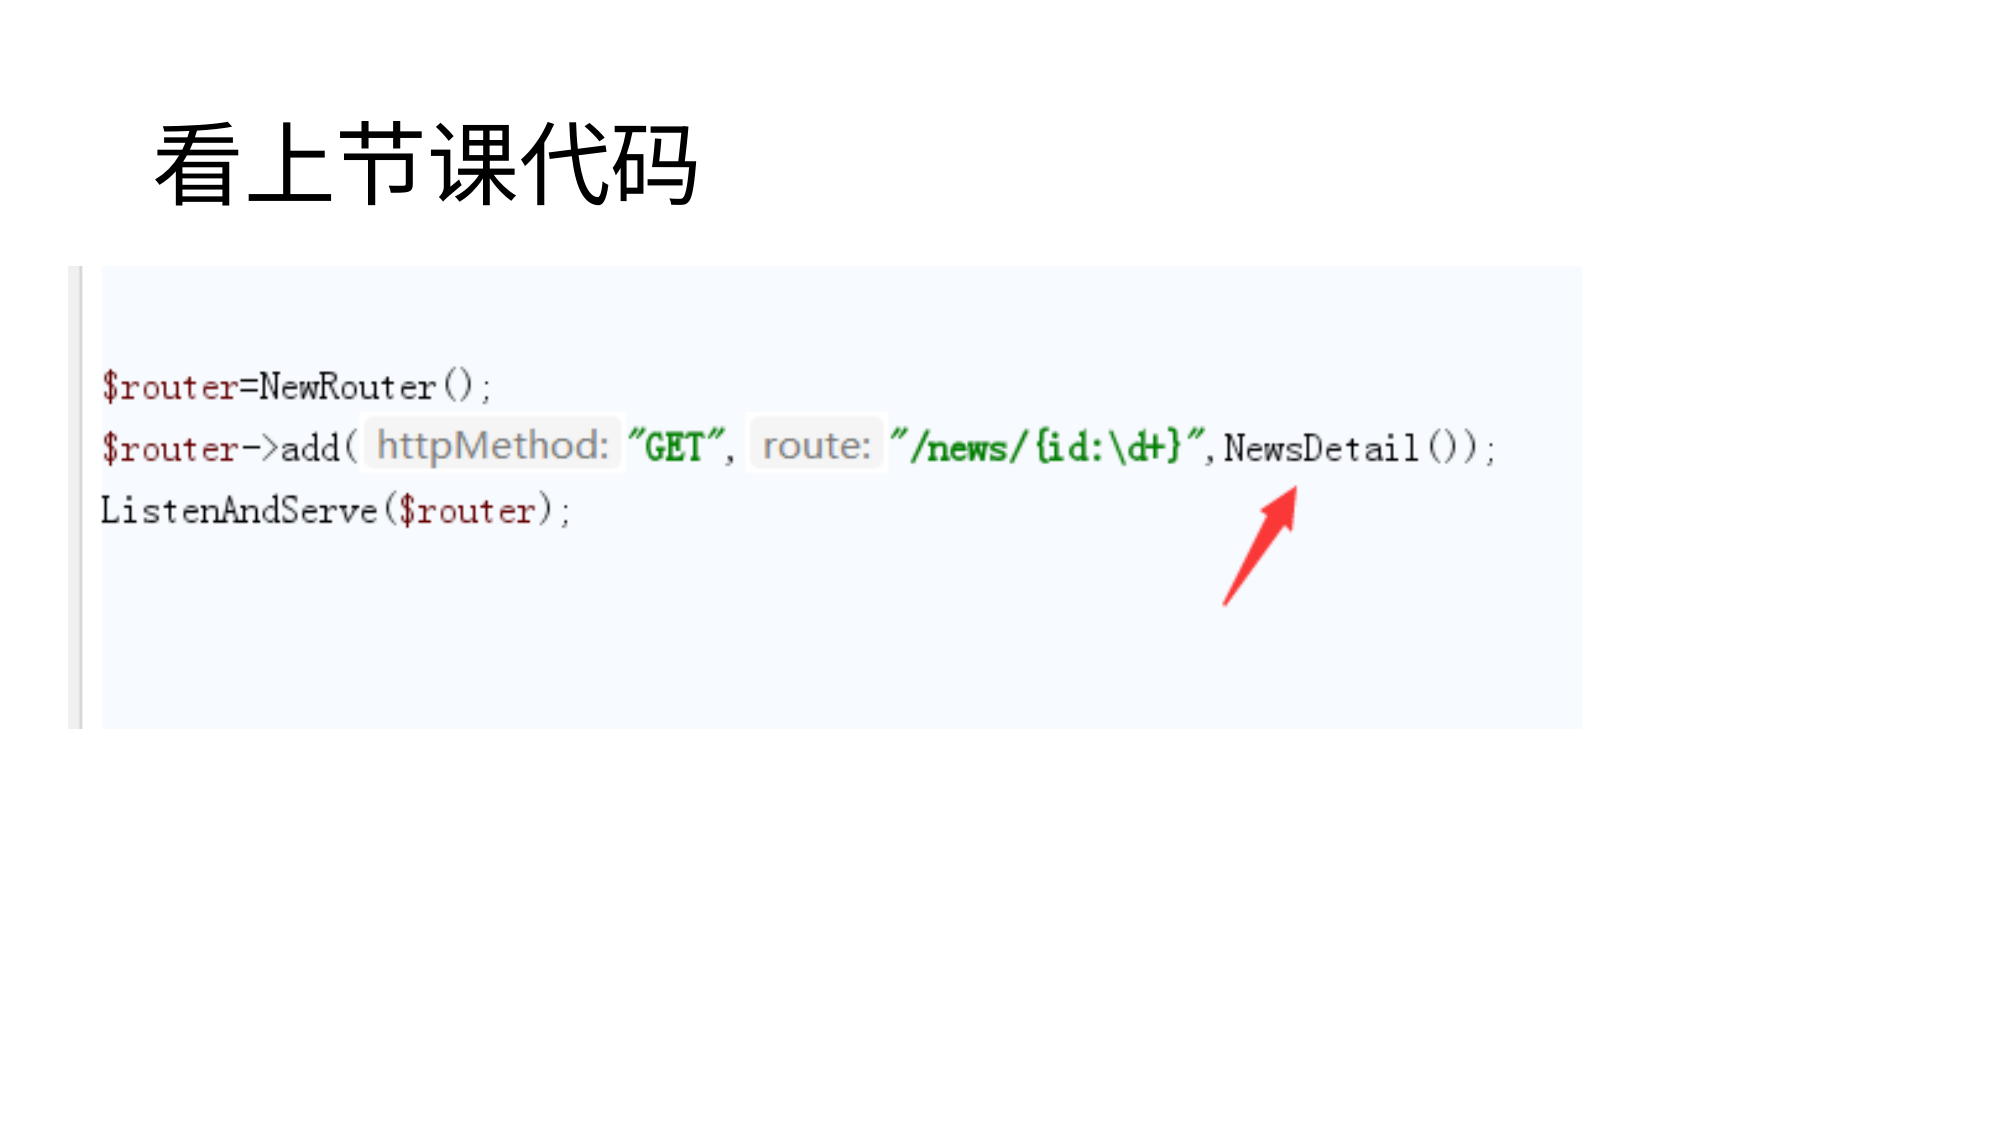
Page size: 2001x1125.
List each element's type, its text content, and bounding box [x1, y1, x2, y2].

title 看上节课代码 [137, 59, 1863, 278]
picture [67, 266, 1582, 729]
